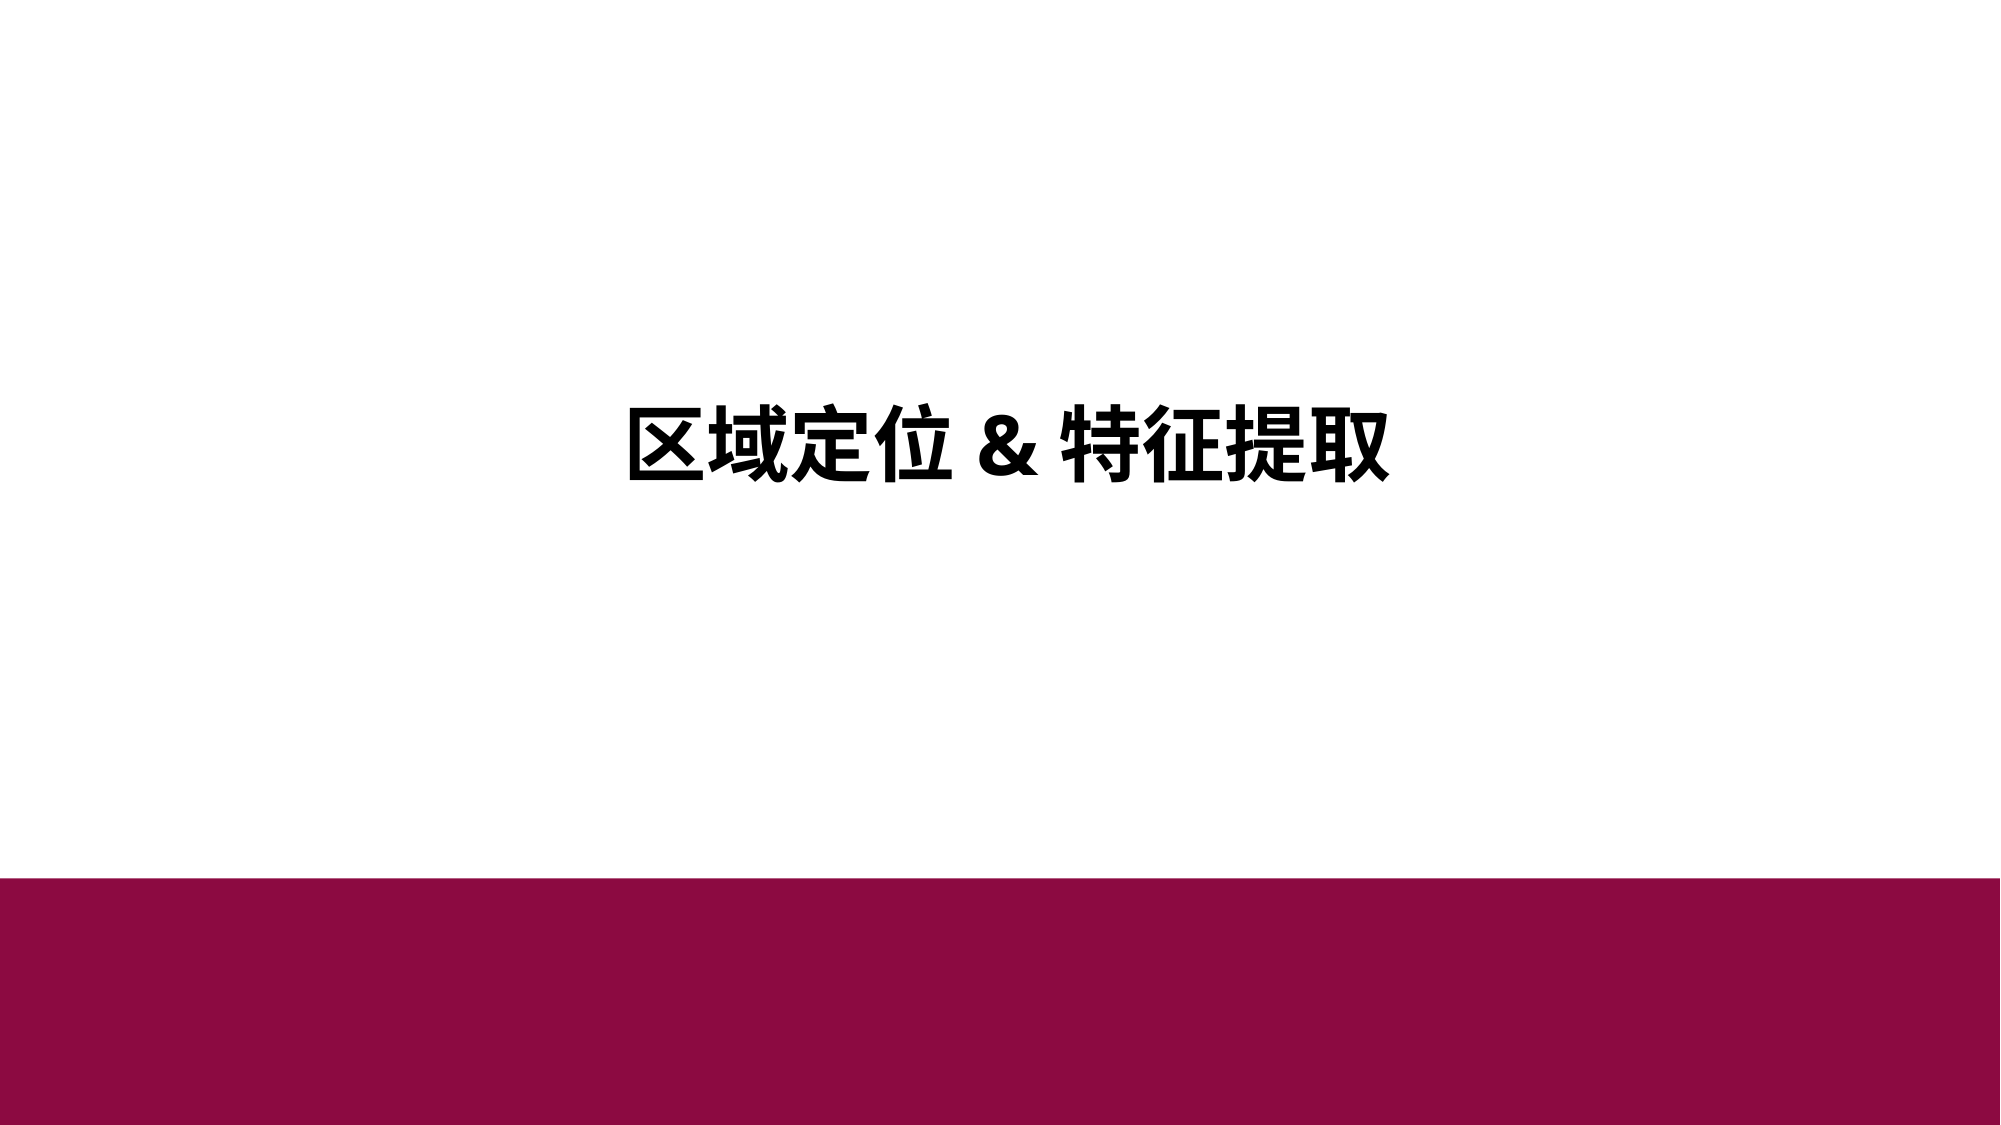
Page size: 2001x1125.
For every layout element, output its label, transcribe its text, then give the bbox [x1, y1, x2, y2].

text_box 区域定位&特征提取 [286, 384, 1729, 500]
text_box [0, 877, 2000, 1125]
